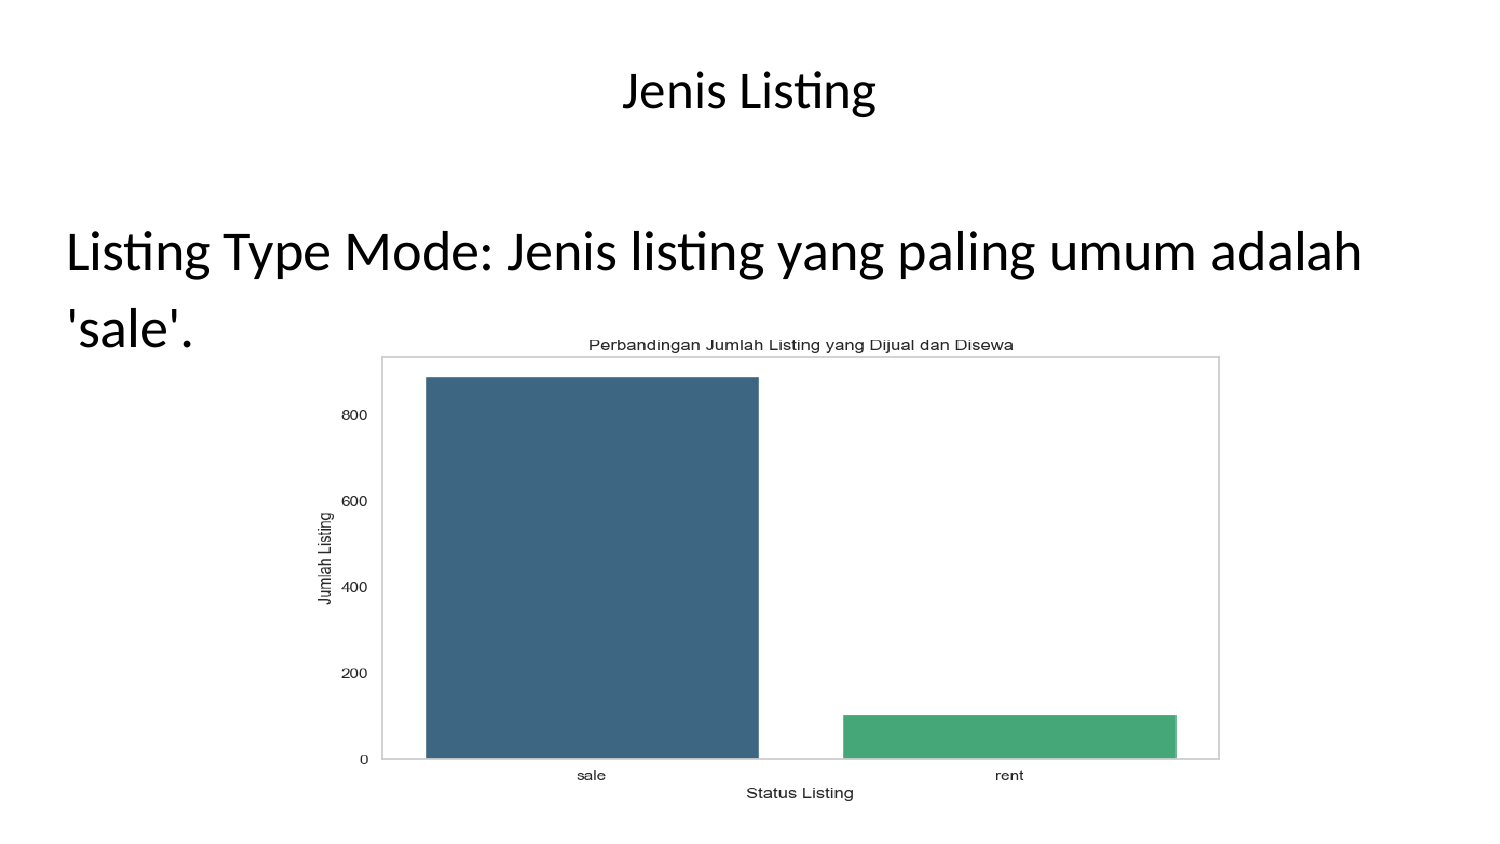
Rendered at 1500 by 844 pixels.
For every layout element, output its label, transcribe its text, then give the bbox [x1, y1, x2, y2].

title Jenis Listing [51, 40, 1449, 135]
picture [247, 294, 1327, 816]
list Listing Type Mode: Jenis listing yang paling umum adalah 'sale'. [51, 189, 1449, 750]
